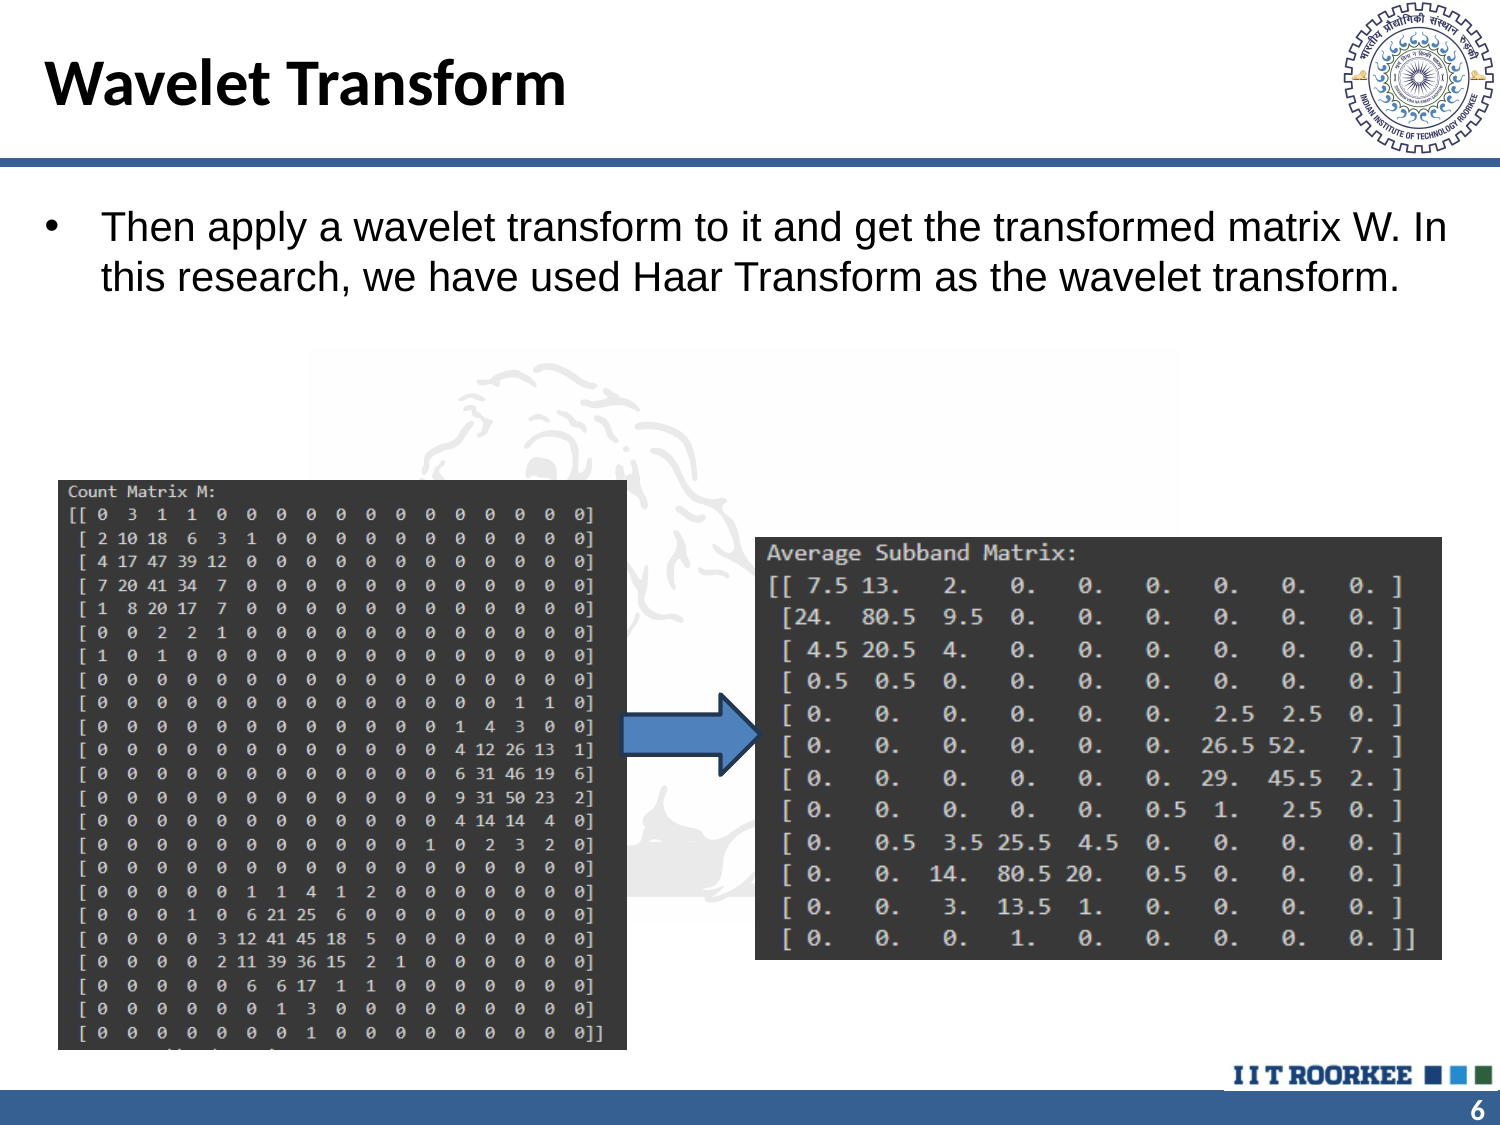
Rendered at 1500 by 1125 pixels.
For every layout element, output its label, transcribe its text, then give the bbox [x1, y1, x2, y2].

picture [1224, 1057, 1498, 1091]
picture [1339, 0, 1500, 158]
picture [58, 480, 627, 1050]
text_box [631, 692, 749, 777]
list Then apply a wavelet transform to it and get the transformed matrix W. In this research, we have used Haar Transform as the wavelet transform. [29, 192, 1468, 1050]
picture [754, 537, 1442, 960]
title Wavelet Transform [29, 33, 1185, 125]
